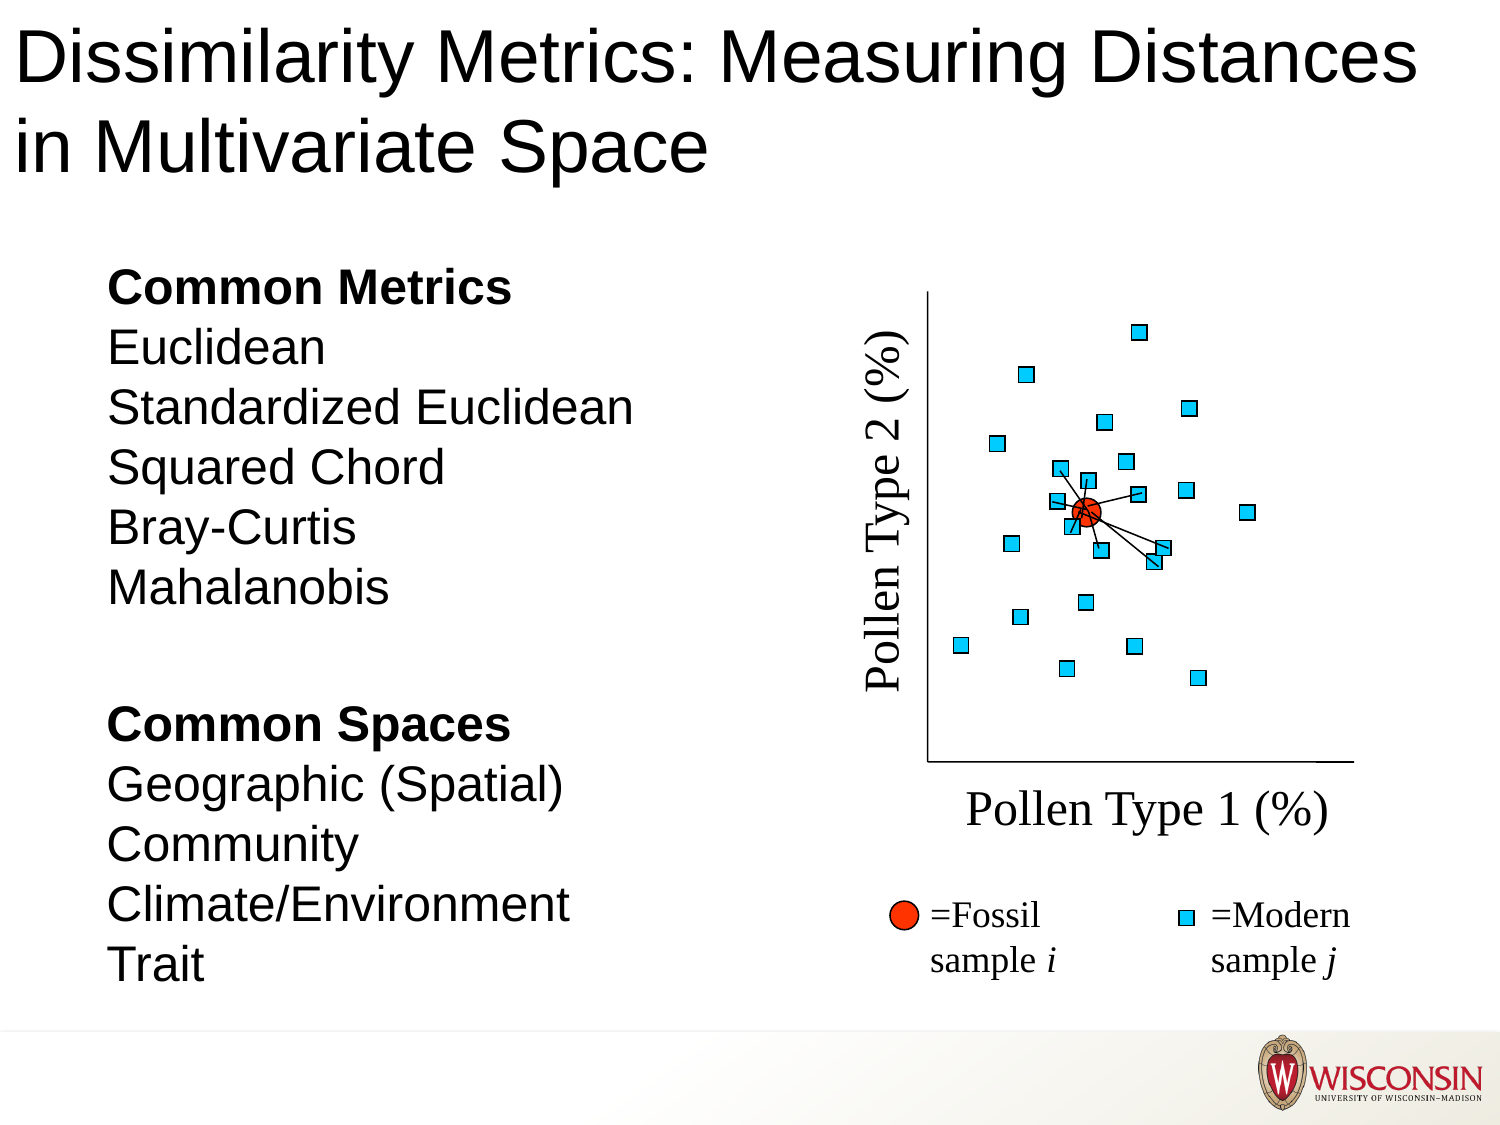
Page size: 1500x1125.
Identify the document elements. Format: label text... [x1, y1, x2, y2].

text_box [1239, 504, 1255, 521]
text_box [1049, 493, 1066, 509]
text_box [1004, 536, 1020, 552]
text_box [1018, 367, 1034, 383]
text_box [953, 637, 969, 653]
text_box [1178, 482, 1194, 498]
title Dissimilarity Metrics: Measuring Distances in Multivariate Space [0, 0, 1500, 100]
text_box [1053, 461, 1069, 477]
text_box [1080, 473, 1097, 489]
text_box [1181, 400, 1197, 417]
text_box [1012, 609, 1029, 625]
text_box [989, 436, 1005, 452]
text_box [1130, 486, 1147, 503]
text_box [1064, 518, 1080, 535]
text_box Common Spaces Geographic (Spatial) Community Climate/Environment Trait [91, 684, 586, 1000]
text_box [1093, 542, 1109, 559]
text_box [1059, 661, 1075, 677]
text_box [1178, 910, 1195, 926]
text_box [1097, 414, 1113, 430]
picture [1258, 1033, 1484, 1111]
text_box =Modern sample j [1195, 882, 1366, 988]
text_box [697, 213, 1445, 962]
text_box [1072, 498, 1101, 527]
text_box [1190, 670, 1206, 686]
text_box [1131, 324, 1147, 341]
text_box Pollen Type 2 (%) [841, 314, 916, 709]
text_box Pollen Type 1 (%) [950, 768, 1345, 844]
text_box =Fossil sample i [915, 882, 1072, 988]
text_box [1078, 594, 1094, 611]
text_box [1127, 638, 1143, 654]
text_box [1155, 540, 1172, 556]
text_box Common Metrics Euclidean Standardized Euclidean Squared Chord Bray-Curtis Mahalanobis [92, 246, 650, 622]
text_box [889, 901, 919, 930]
text_box [1118, 454, 1134, 470]
text_box [1146, 554, 1162, 570]
